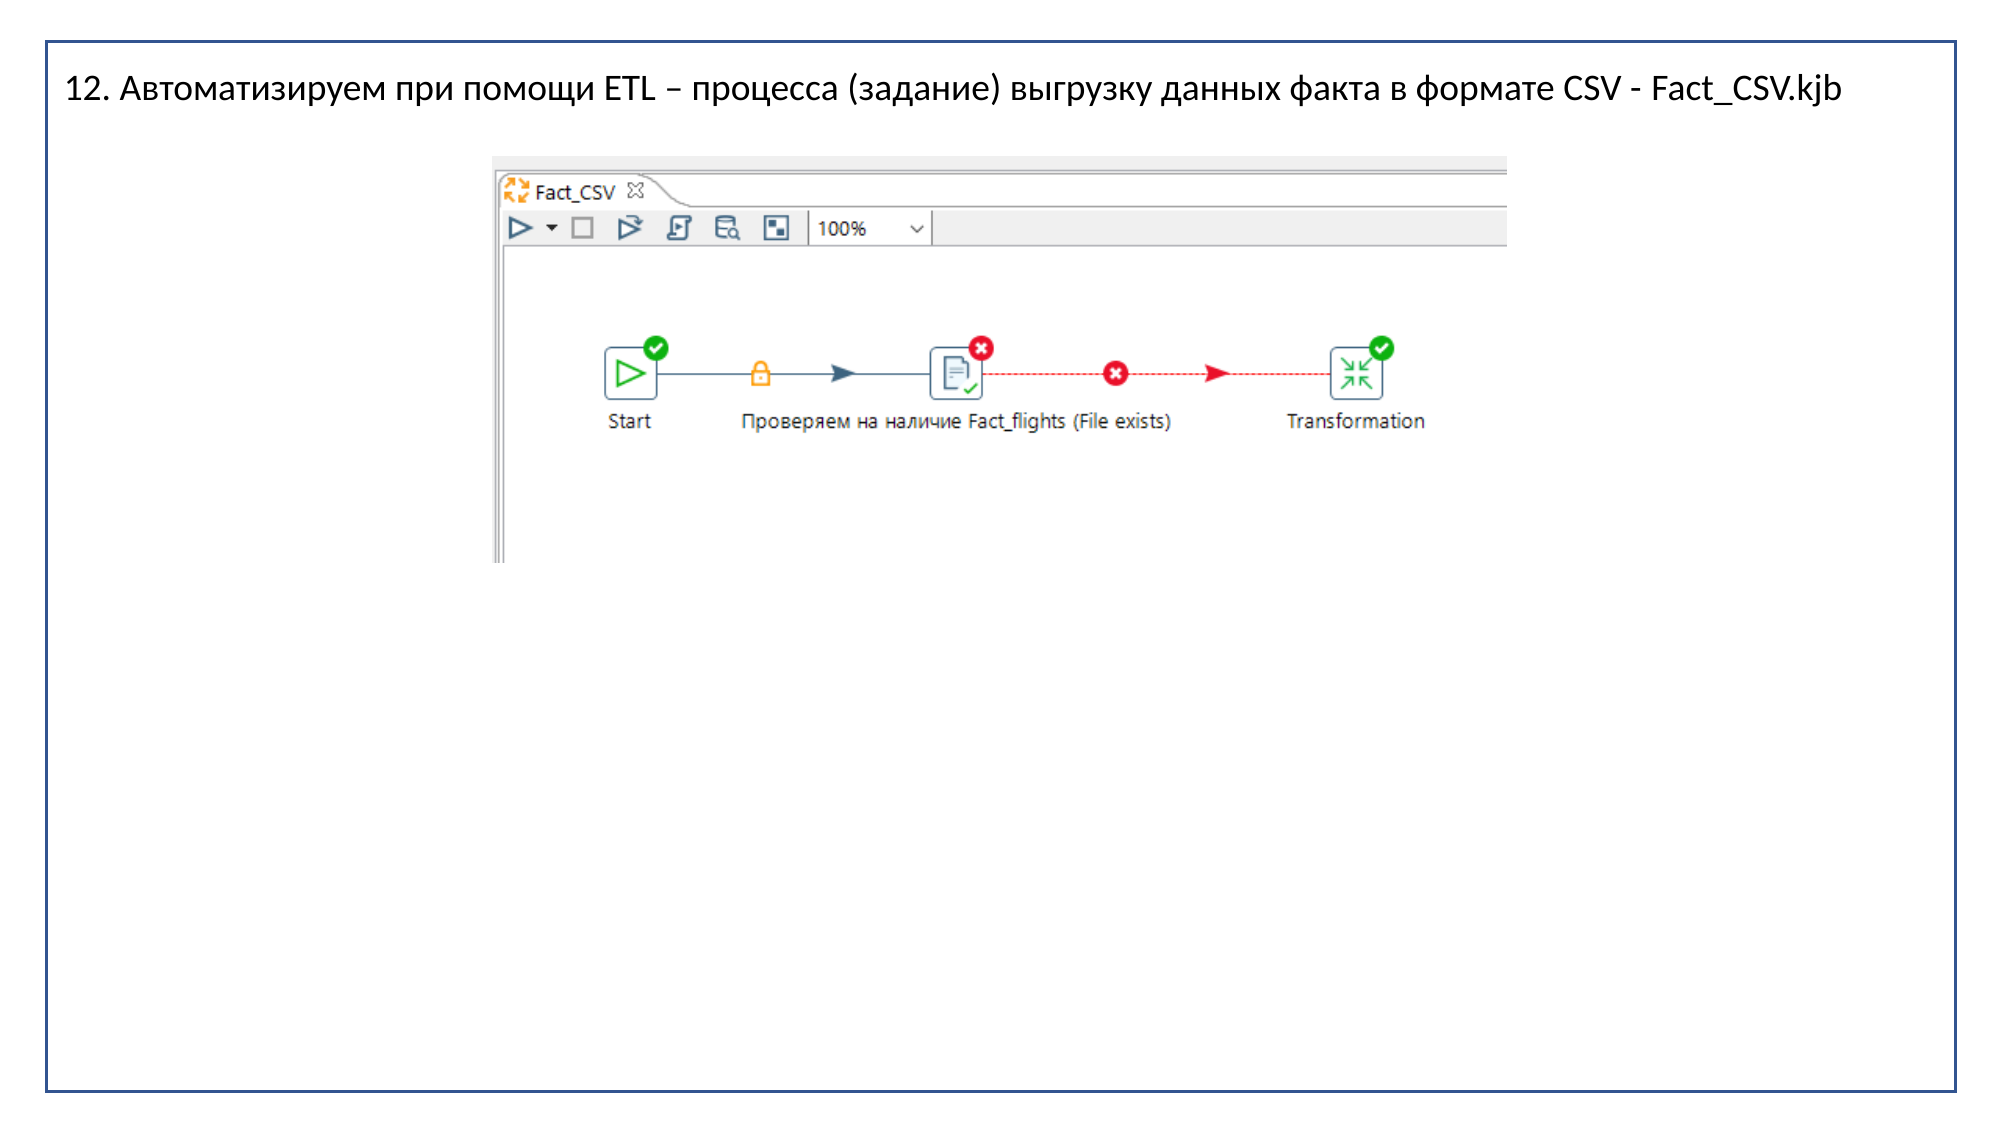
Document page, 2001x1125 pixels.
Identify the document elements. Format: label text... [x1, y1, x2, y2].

picture [492, 156, 1508, 563]
text_box [46, 40, 1957, 1092]
text_box 12. Автоматизируем при помощи ETL – процесса (задание) выгрузку данных факта в формате CSV - Fact_CSV.kjb [48, 55, 1954, 116]
